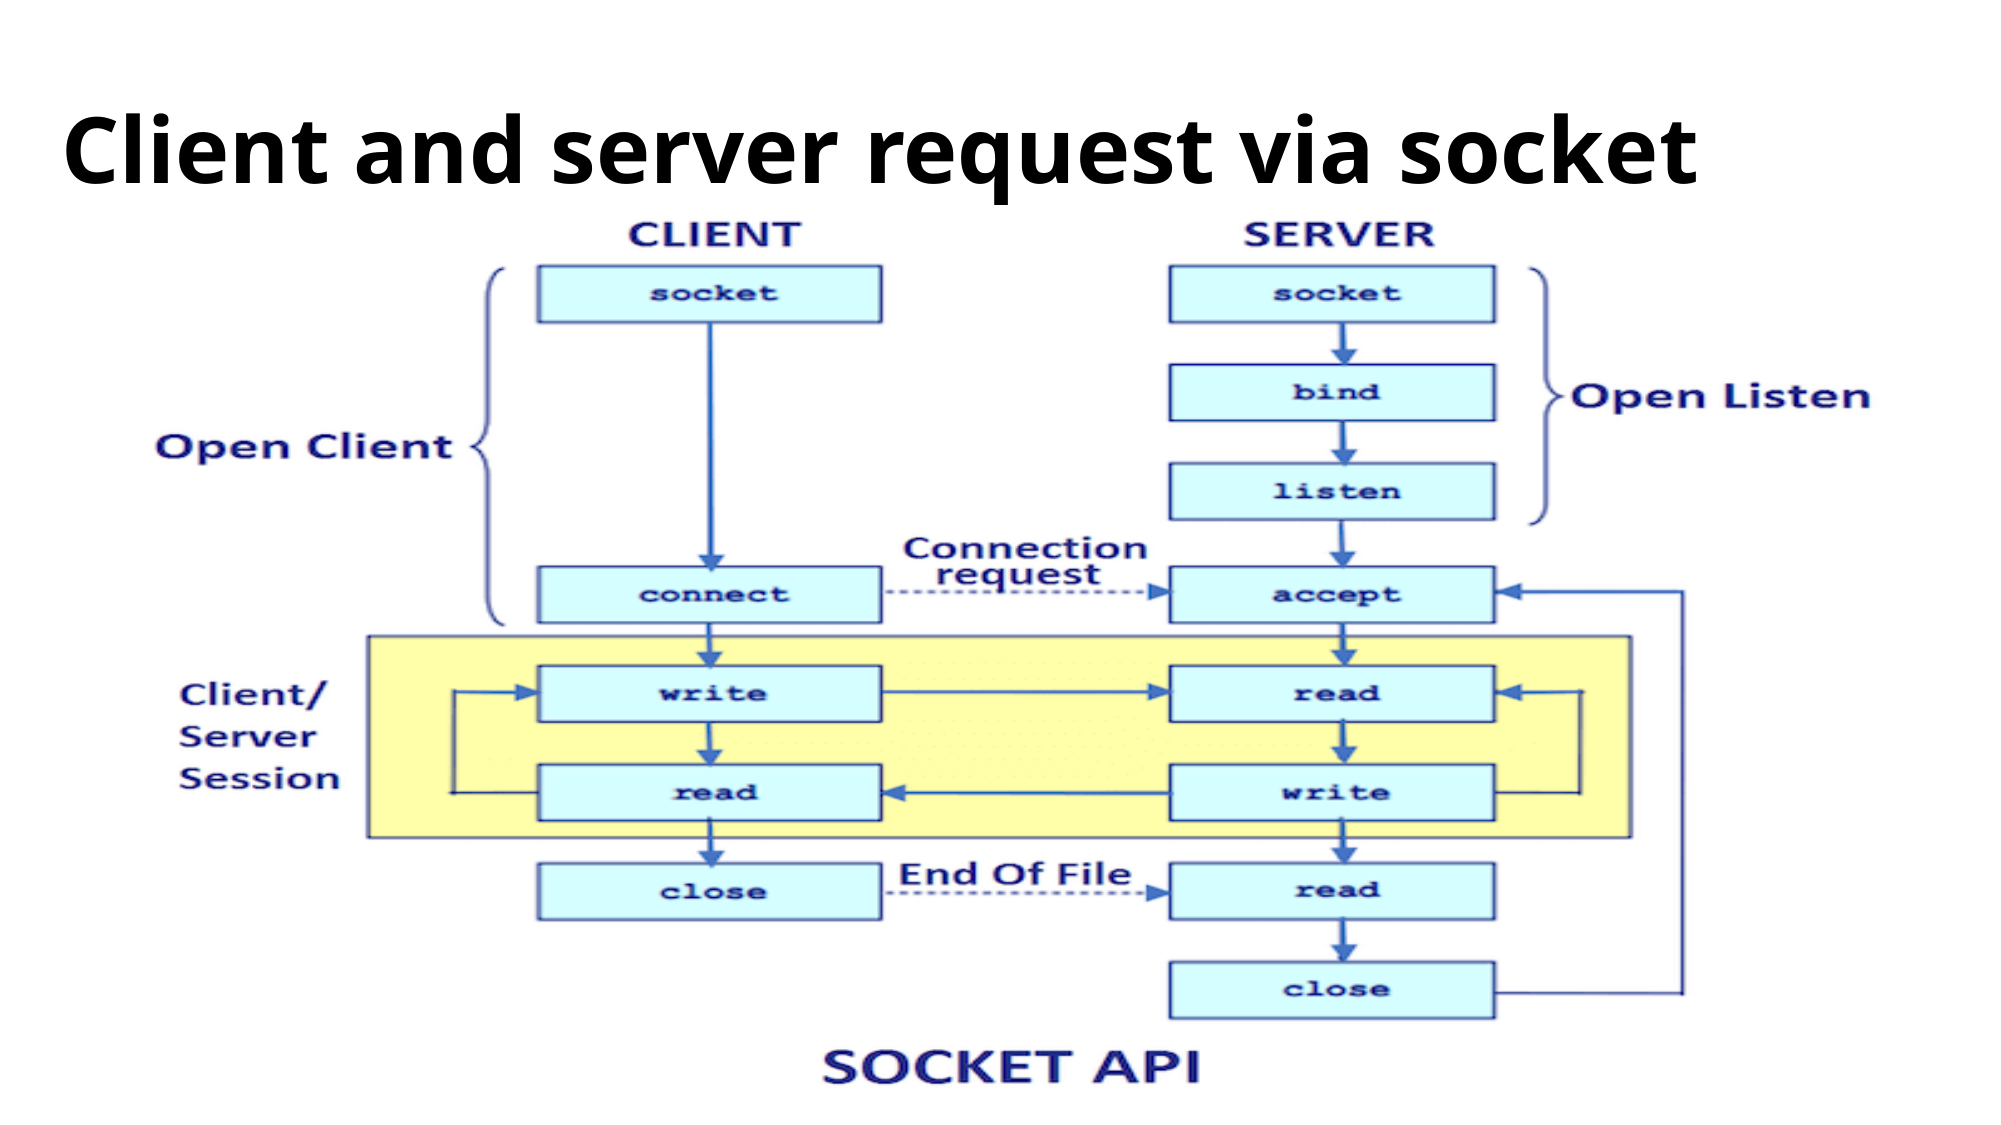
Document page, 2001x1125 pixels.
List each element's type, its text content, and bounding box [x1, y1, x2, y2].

title Client and server request via socket [46, 45, 1772, 263]
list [127, 205, 1885, 1107]
